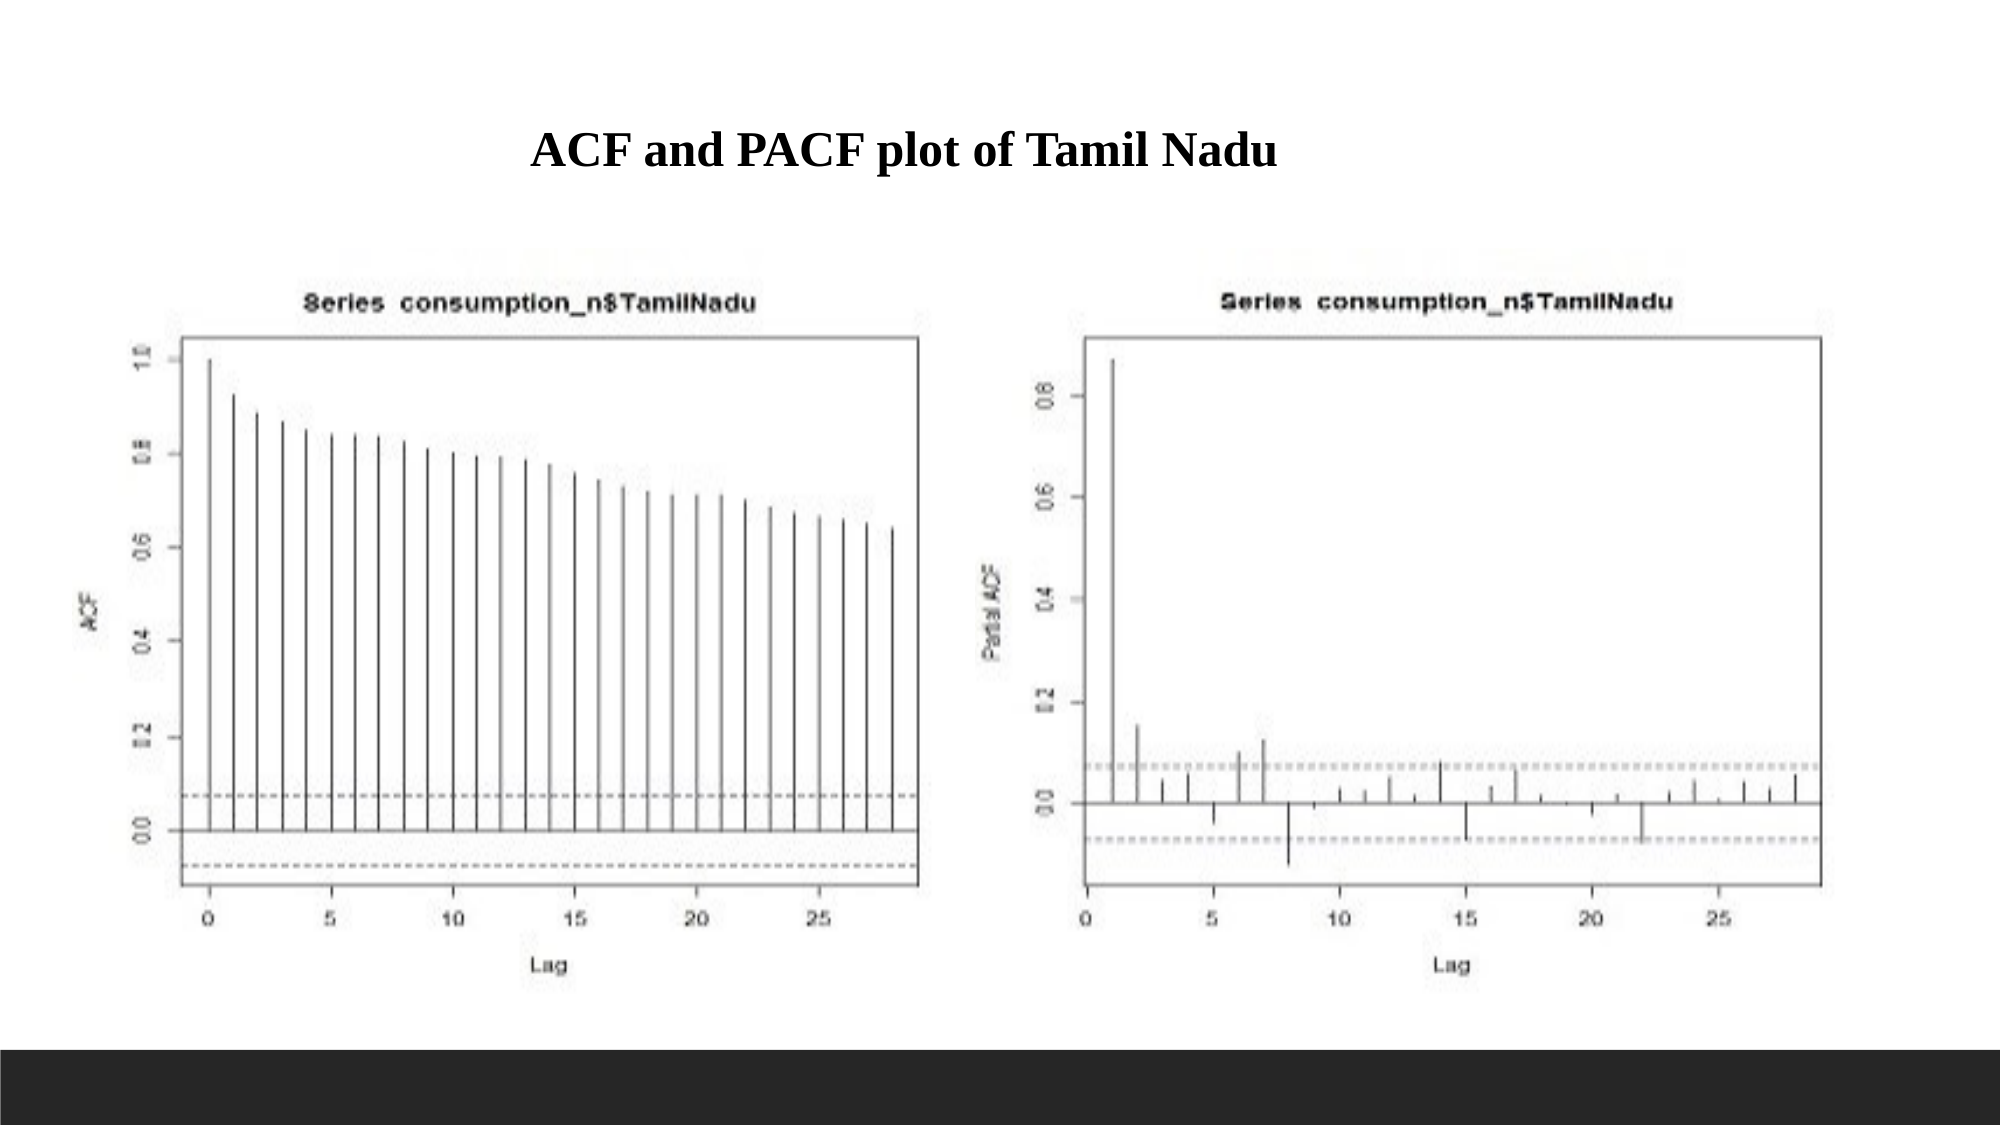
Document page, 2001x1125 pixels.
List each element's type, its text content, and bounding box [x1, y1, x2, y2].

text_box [71, 247, 1880, 1002]
text_box ACF and PACF plot of Tamil Nadu [72, 109, 1736, 185]
